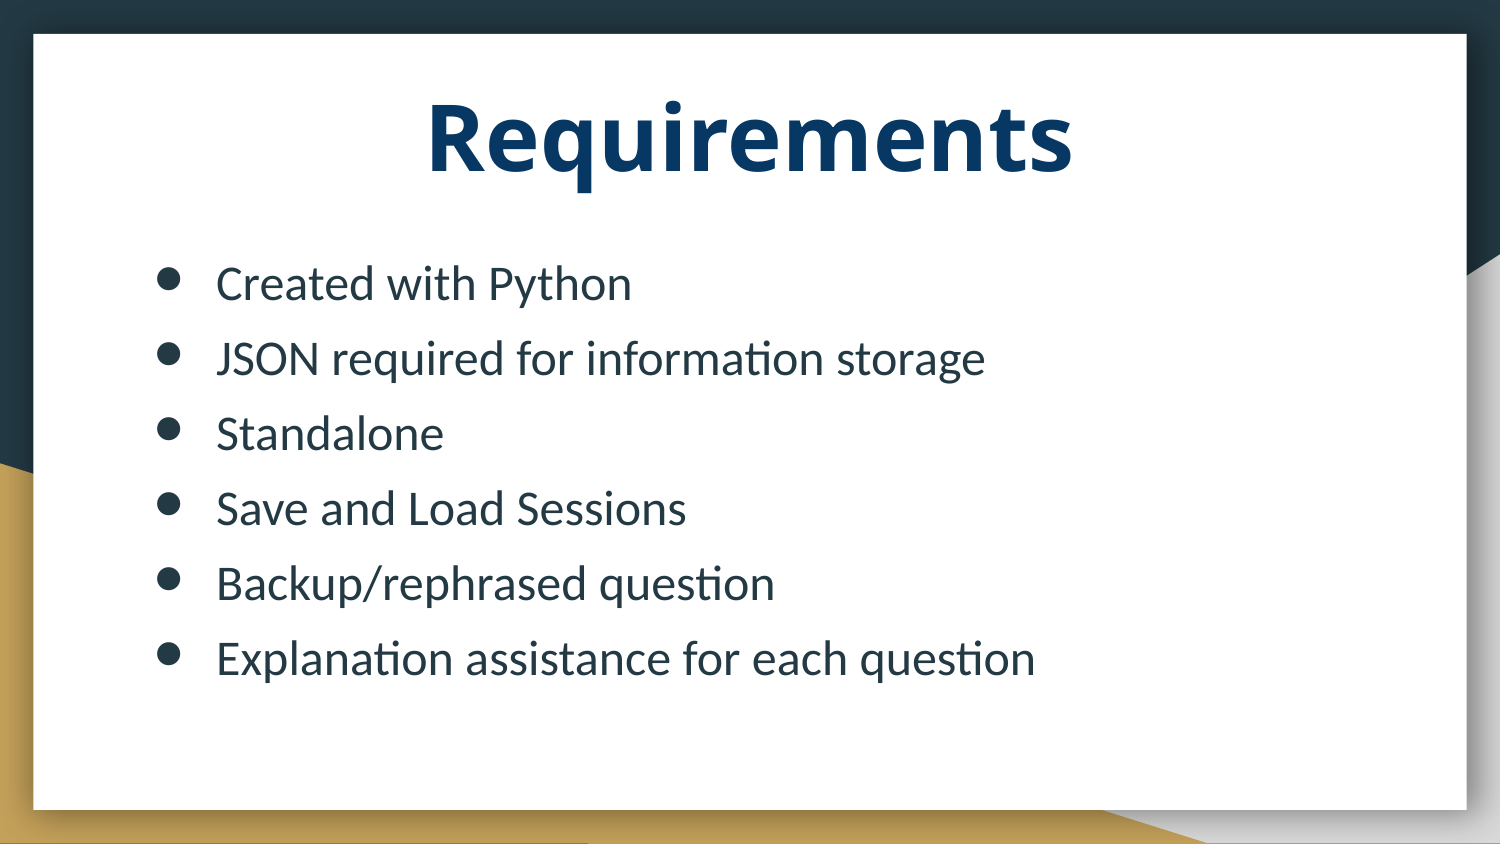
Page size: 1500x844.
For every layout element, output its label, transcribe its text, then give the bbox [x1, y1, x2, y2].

list Created with Python JSON required for information storage Standalone Save and Load Sessions Backup/rephrased question Explanation assistance for each question [126, 220, 1358, 748]
title Requirements [134, 63, 1366, 221]
